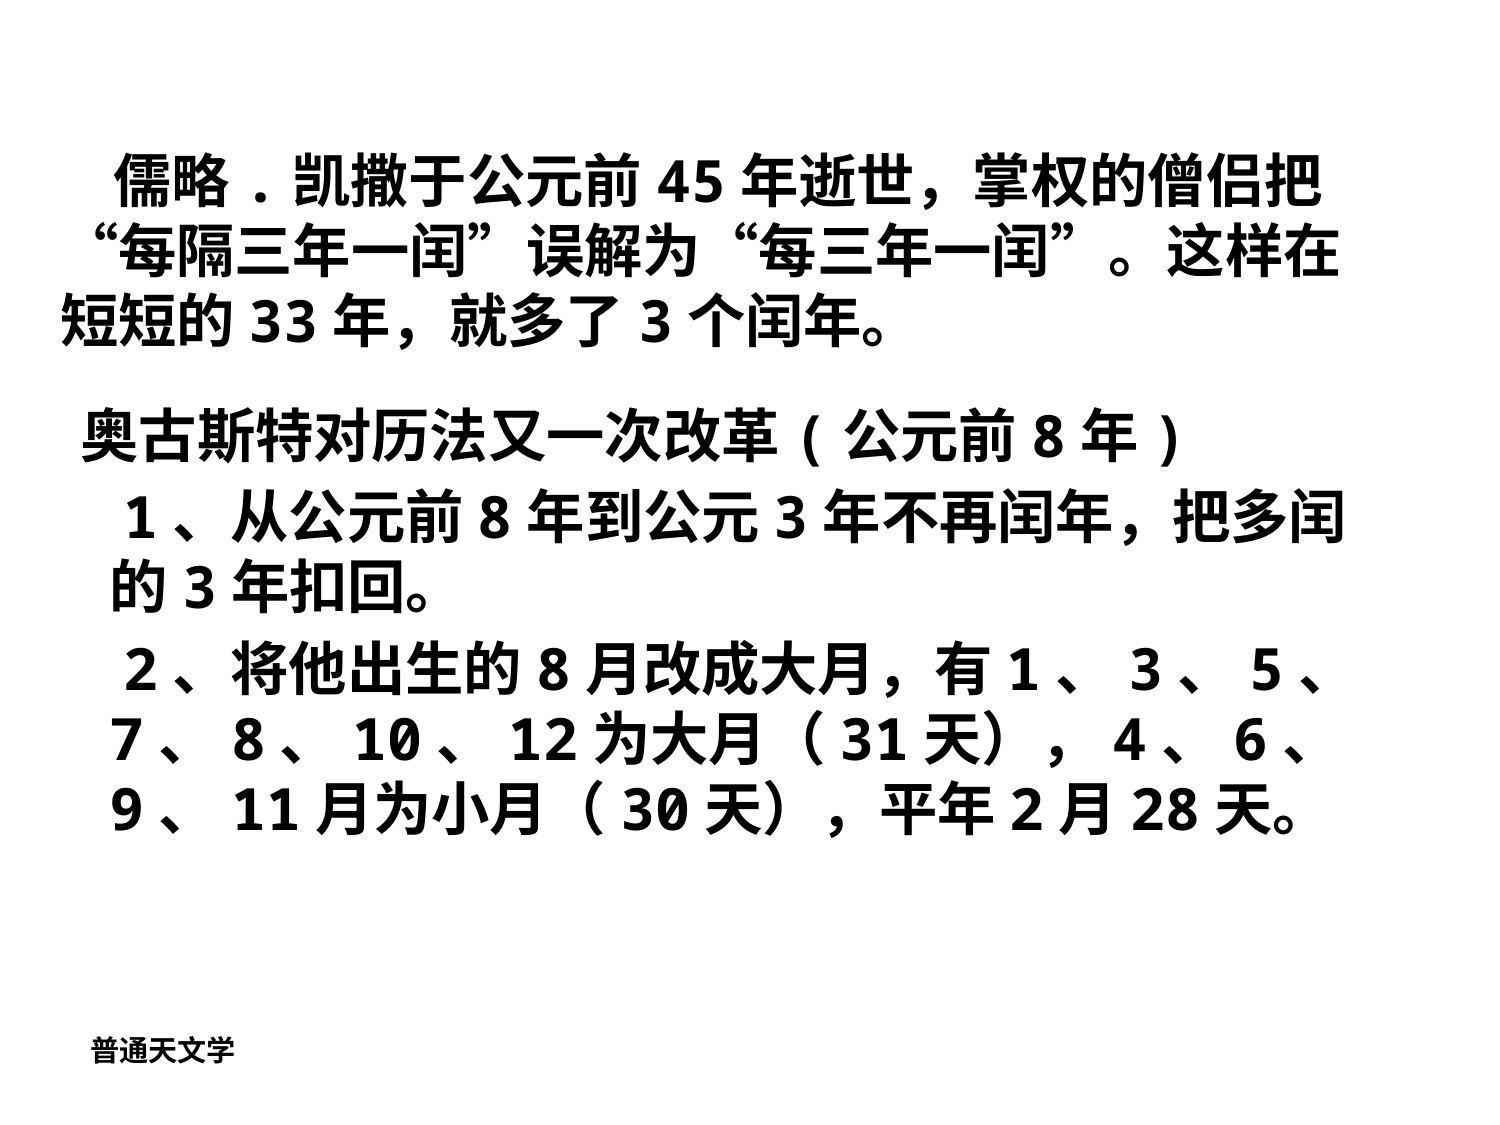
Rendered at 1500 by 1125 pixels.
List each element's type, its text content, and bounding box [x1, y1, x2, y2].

title 儒略.凯撒于公元前45年逝世，掌权的僧侣把“每隔三年一闰”误解为“每三年一闰”。这样在短短的33年，就多了3个闰年。 [45, 124, 1368, 373]
slide_number 普通天文学 [74, 1024, 426, 1103]
list 奥古斯特对历法又一次改革(公元前8年) 1、从公元前8年到公元3年不再闰年，把多闰的3年扣回。 2、将他出生的8月改成大月，有1、3、5、7、8、10、12为大月（31天），4、6、9、11月为小月（30天），平年2月28天。 [38, 391, 1389, 802]
